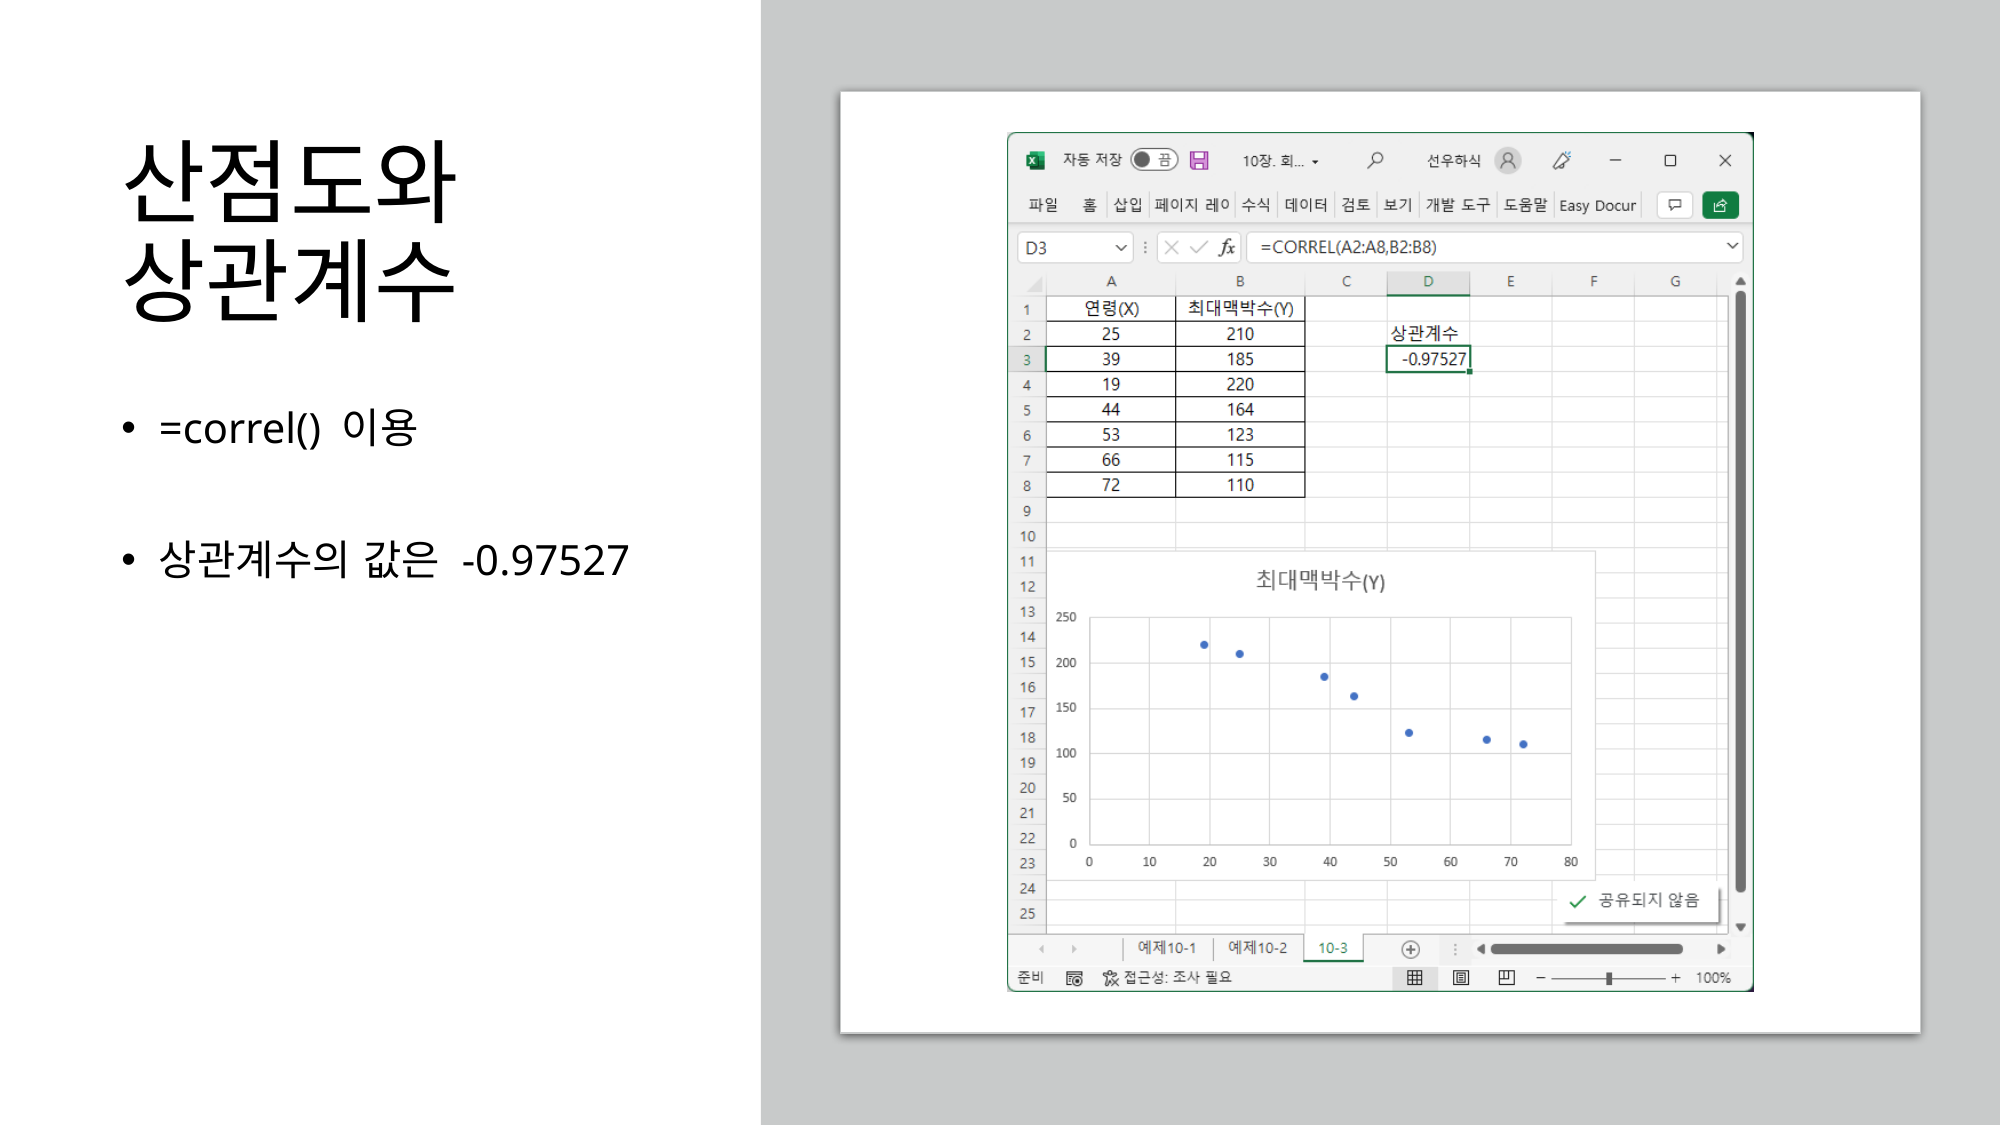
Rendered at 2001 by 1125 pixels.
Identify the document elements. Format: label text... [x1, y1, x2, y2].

list =correl() 이용 상관계수의 값은 -0.97527 [106, 399, 682, 1021]
picture [1007, 132, 1754, 992]
title 산점도와 상관계수 [106, 103, 682, 370]
text_box [839, 90, 1922, 1034]
text_box [760, 0, 2000, 1125]
